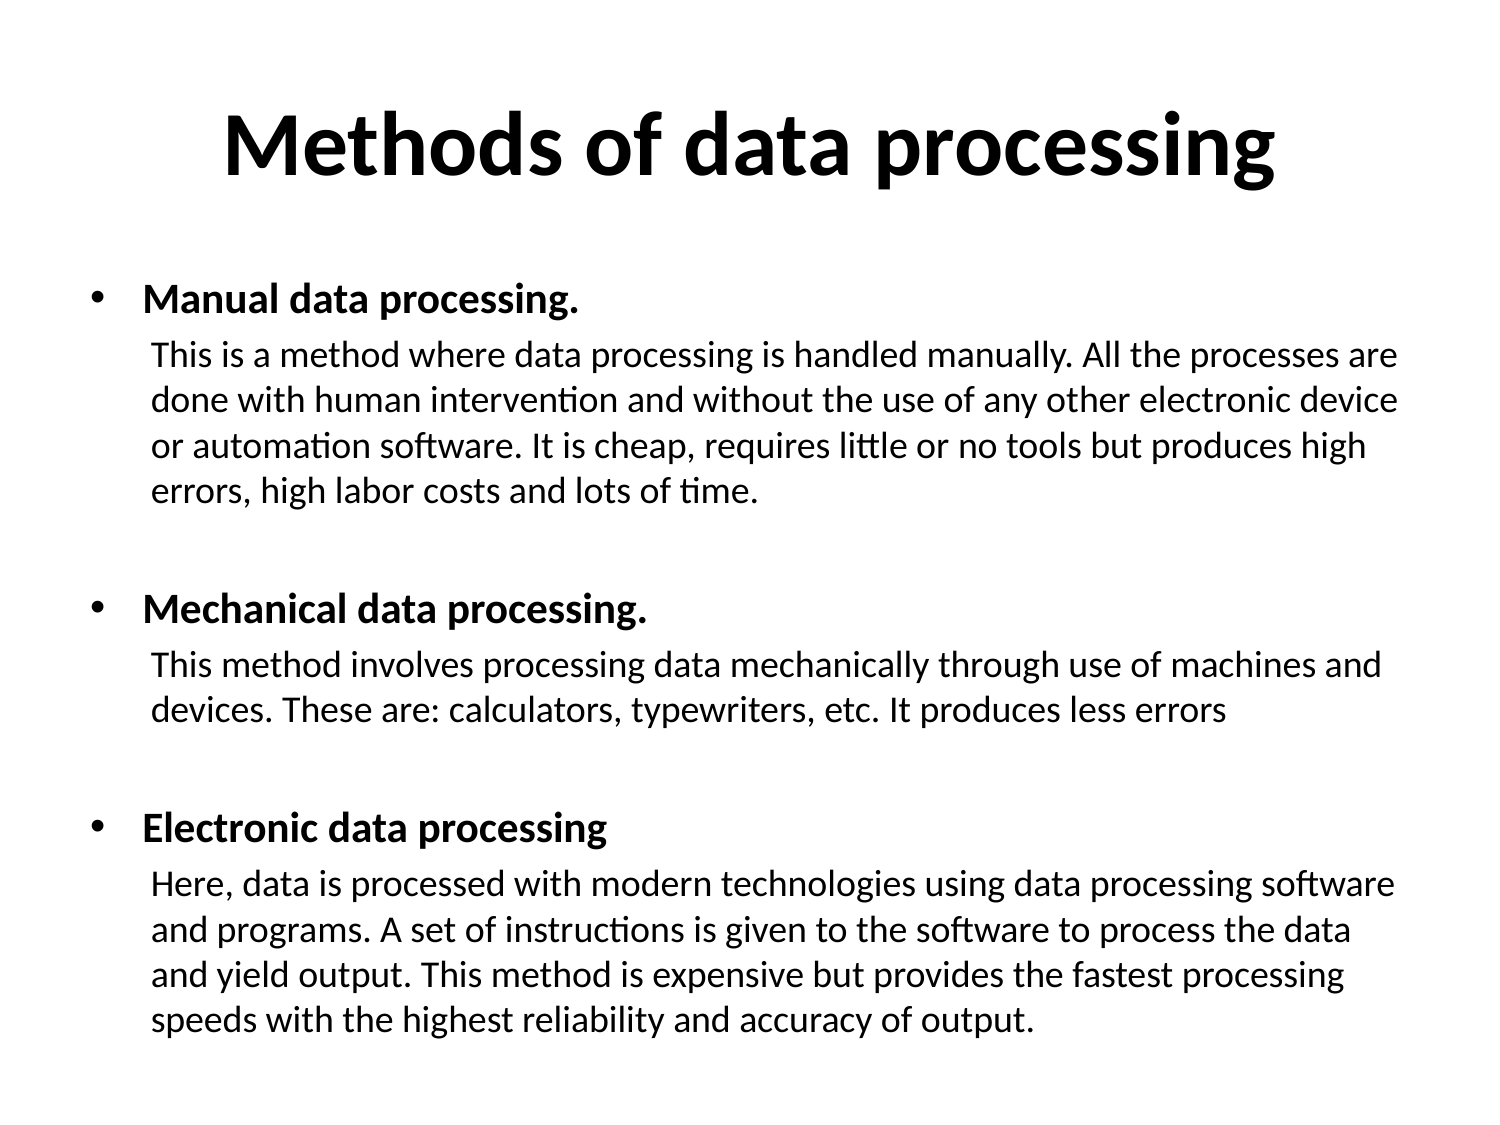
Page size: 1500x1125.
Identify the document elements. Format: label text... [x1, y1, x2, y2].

title Methods of data processing [75, 45, 1425, 233]
list Manual data processing. This is a method where data processing is handled manually. All the processes are done with human intervention and without the use of any other electronic device or automation software. It is cheap, requires little or no tools but produces high errors, high labor costs and lots of time. Mechanical data processing. This method involves processing data mechanically through use of machines and devices. These are: calculators, typewriters, etc. It produces less errors Electronic data processing Here, data is processed with modern technologies using data processing software and programs. A set of instructions is given to the software to process the data and yield output. This method is expensive but provides the fastest processing speeds with the highest reliability and accuracy of output. [75, 262, 1425, 1063]
